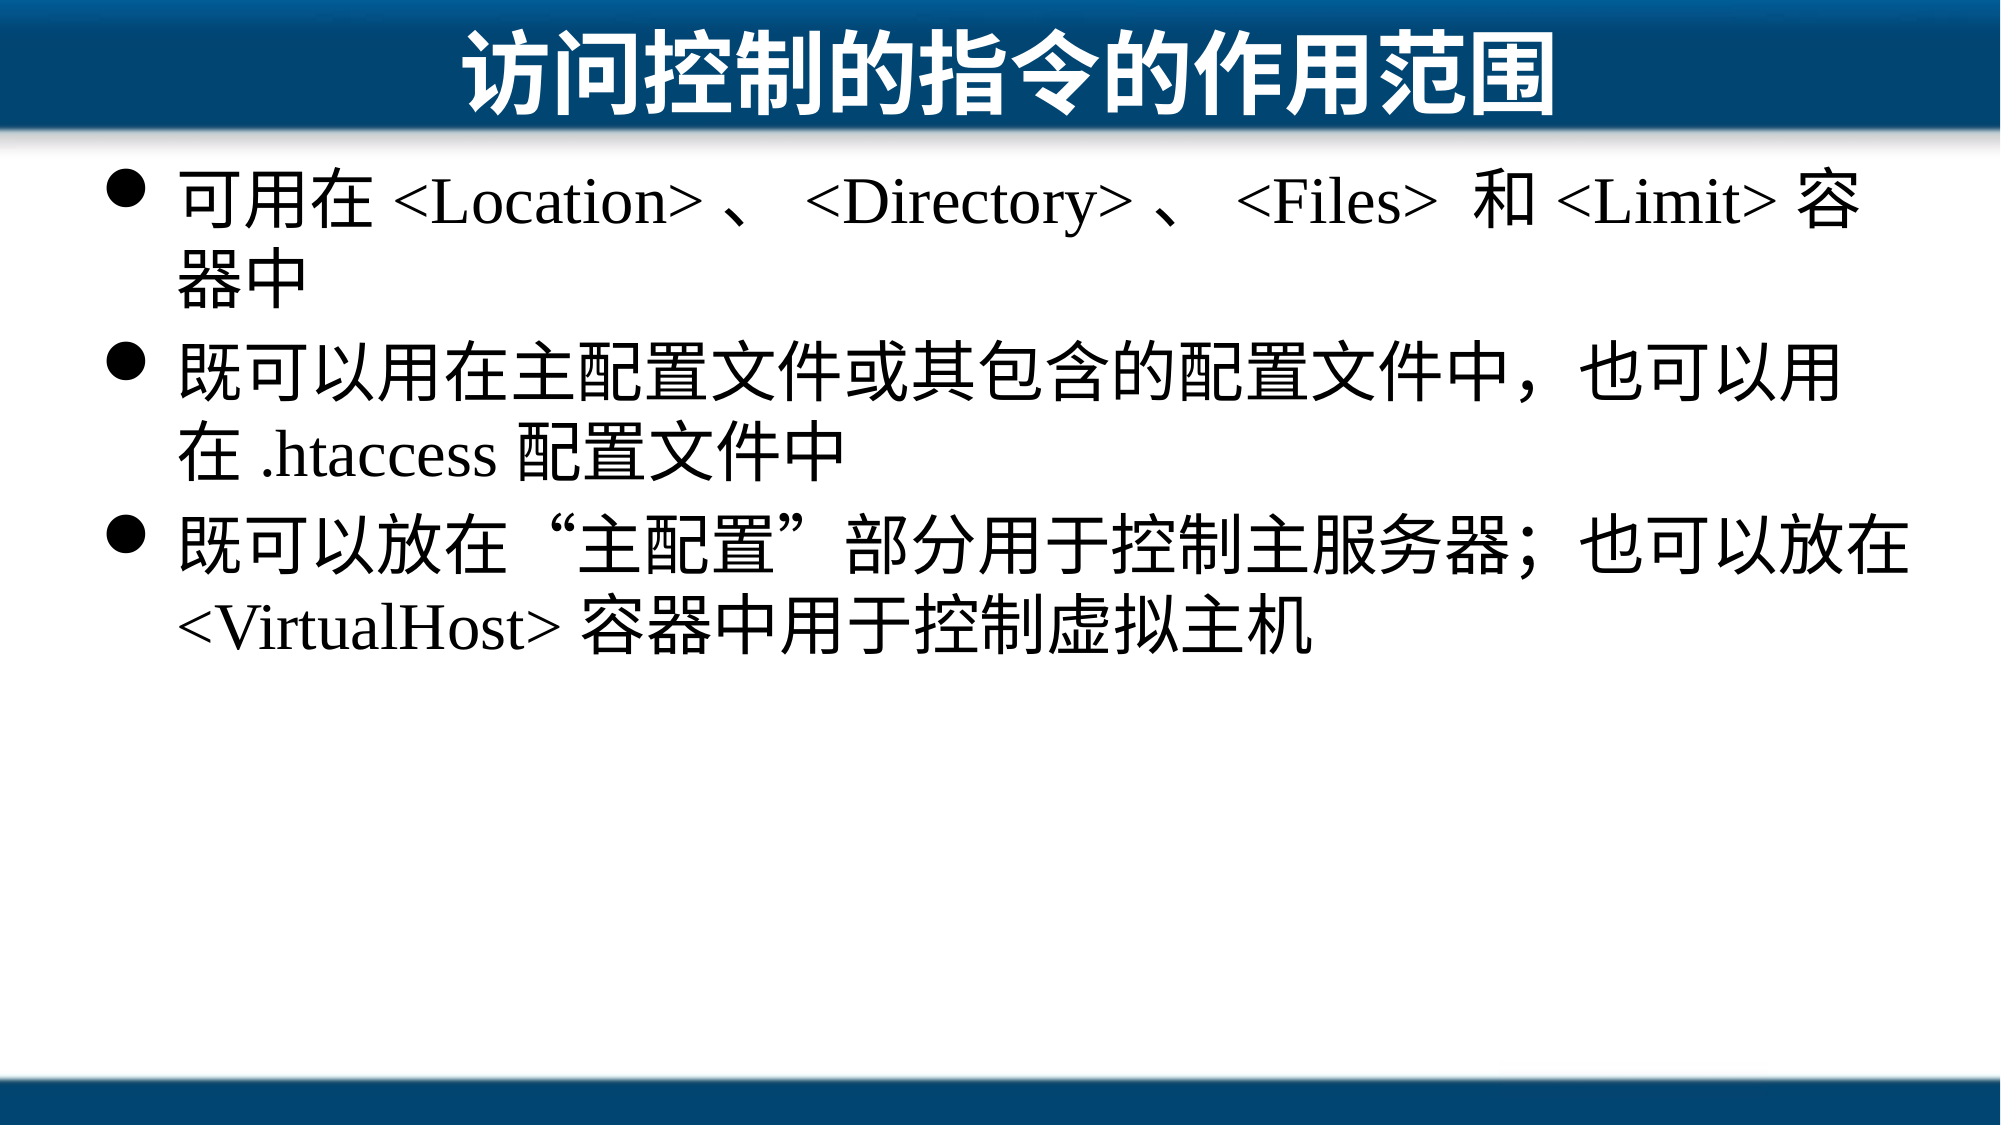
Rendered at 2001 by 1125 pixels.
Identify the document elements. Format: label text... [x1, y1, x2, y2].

title 访问控制的指令的作用范围 [86, 19, 1934, 124]
picture [0, 0, 2001, 1125]
list 可用在<Location>、<Directory>、<Files> 和<Limit>容器中 既可以用在主配置文件或其包含的配置文件中，也可以用在.htaccess配置文件中 既可以放在“主配置”部分用于控制主服务器；也可以放在<VirtualHost>容器中用于控制虚拟主机 [86, 149, 1934, 958]
